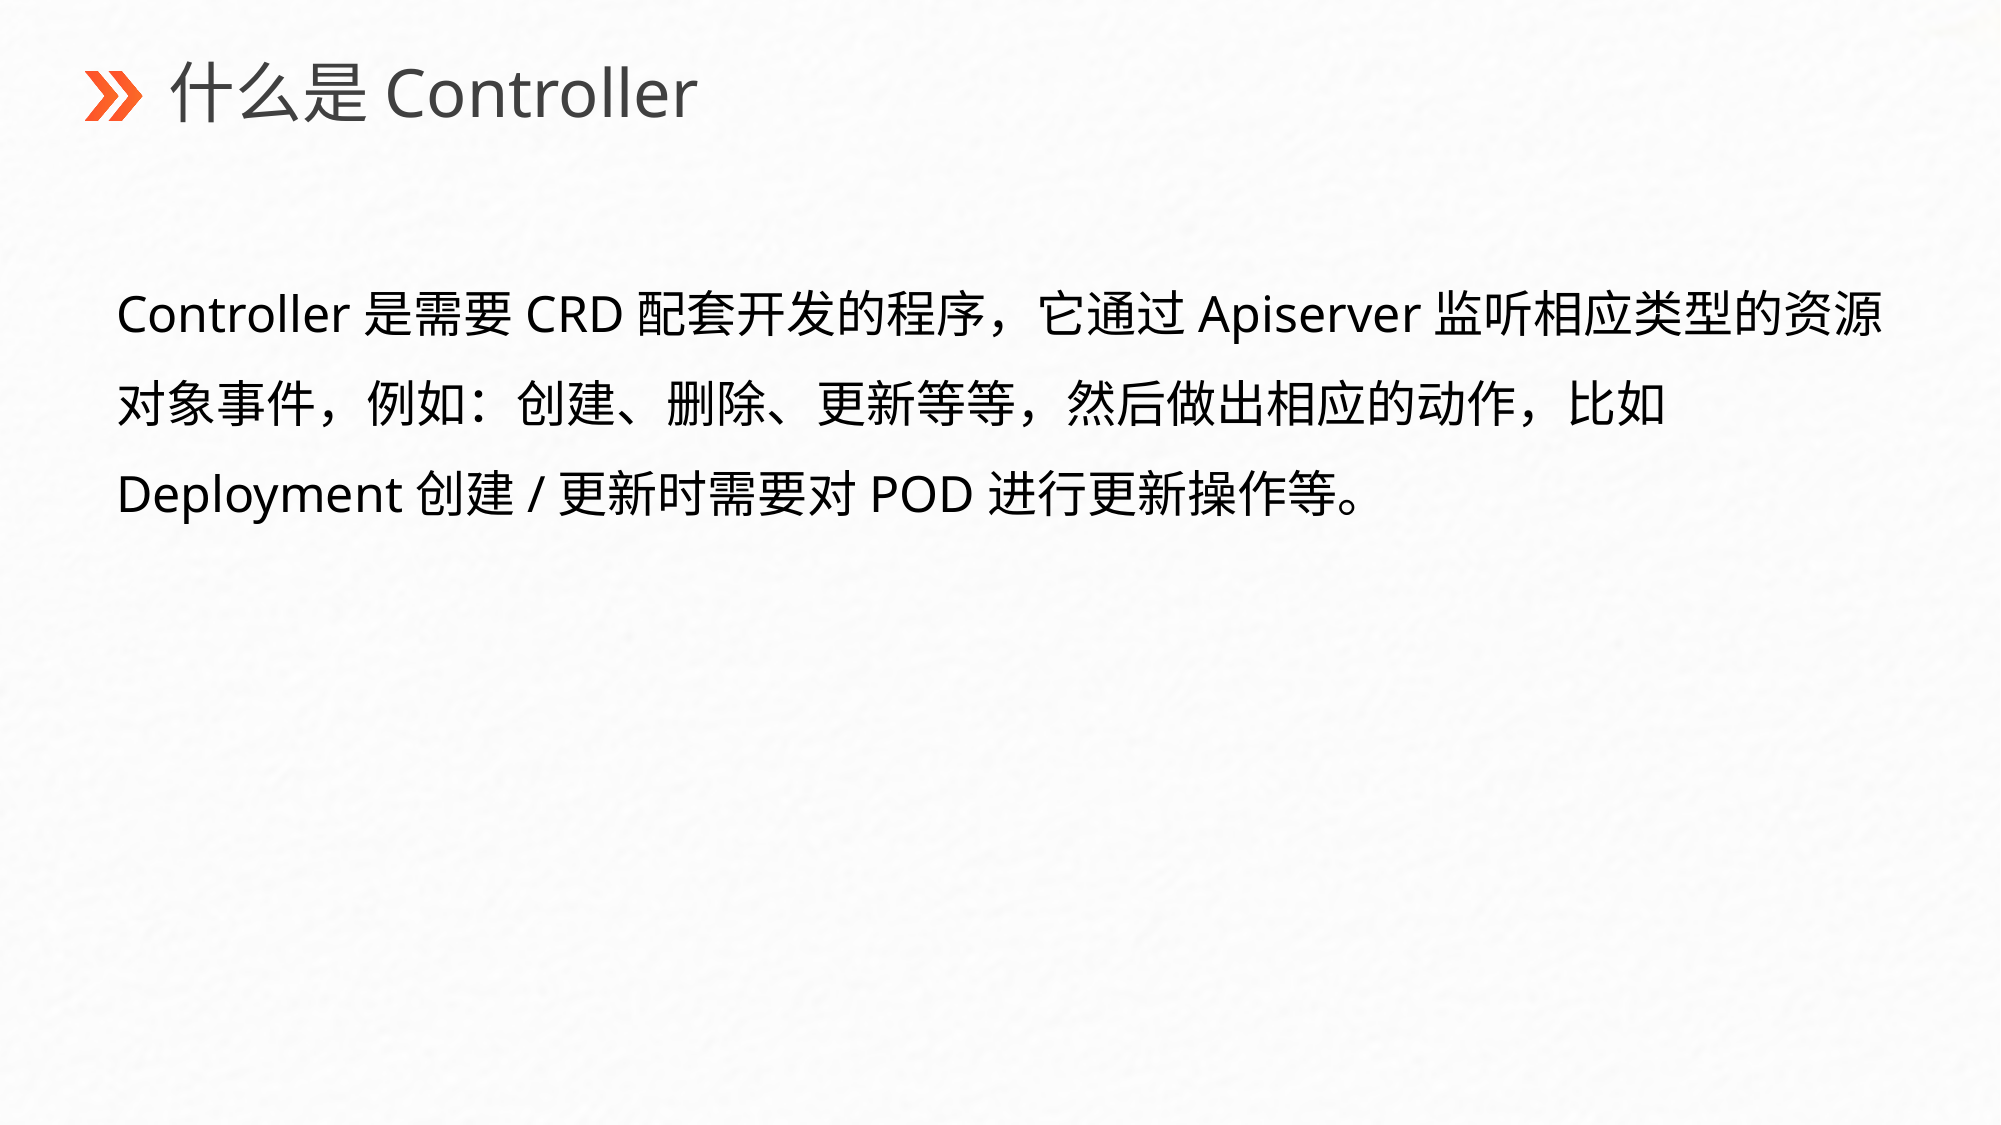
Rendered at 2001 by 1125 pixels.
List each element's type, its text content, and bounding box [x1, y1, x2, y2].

text_box Controller是需要CRD配套开发的程序，它通过Apiserver监听相应类型的资源对象事件，例如：创建、删除、更新等等，然后做出相应的动作，比如Deployment创建/更新时需要对POD进行更新操作等。 [101, 244, 1924, 530]
text_box 什么是Controller [153, 43, 714, 139]
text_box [84, 71, 143, 121]
